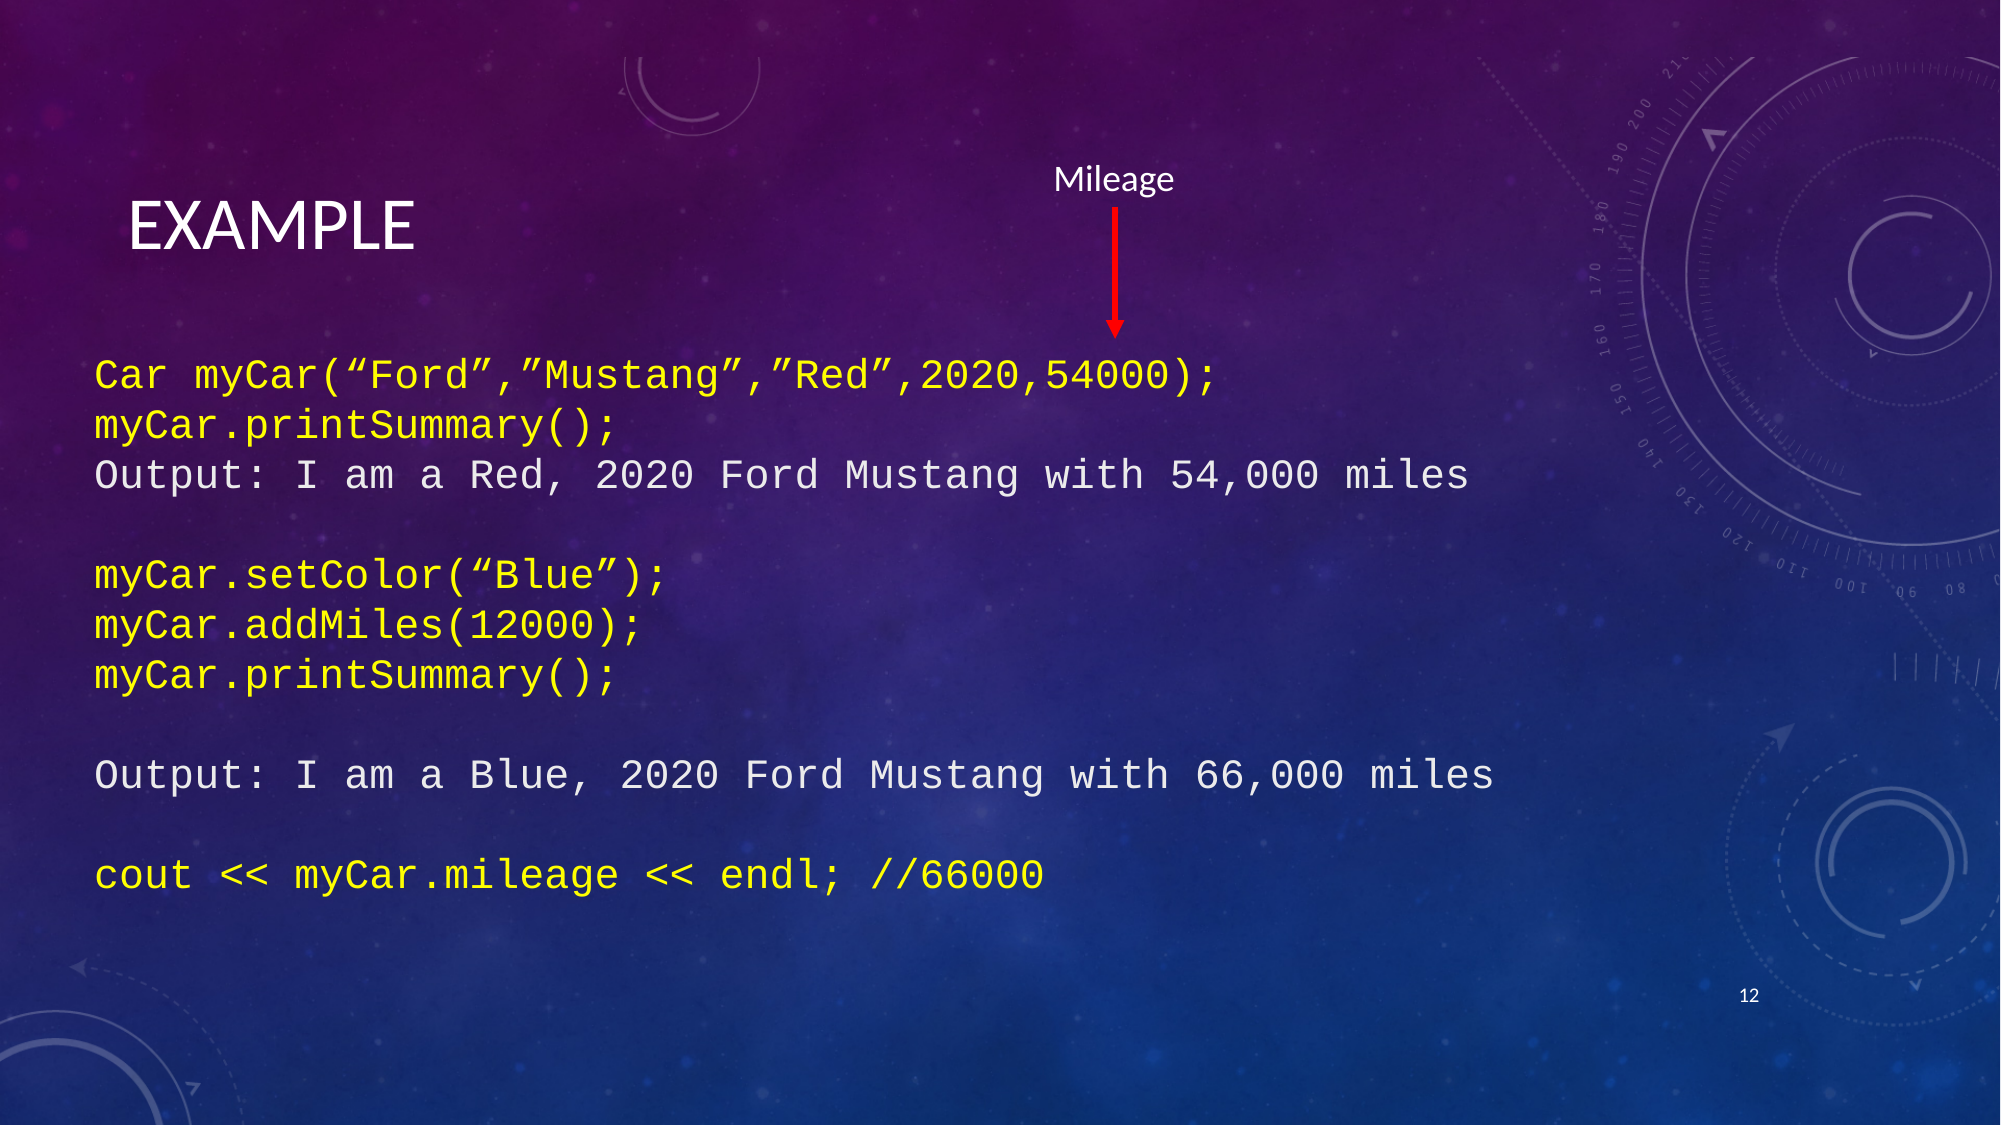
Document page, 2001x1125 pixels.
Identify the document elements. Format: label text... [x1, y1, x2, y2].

slide_number ‹#› [1684, 963, 1775, 1025]
text_box Car myCar(“Ford”,”Mustang”,”Red”,2020,54000); myCar.printSummary(); Output: I am a Red, 2020 Ford Mustang with 54,000 miles myCar.setColor(“Blue”); myCar.addMiles(12000); myCar.printSummary(); Output: I am a Blue, 2020 Ford Mustang with 66,000 miles cout << myCar.mileage << endl; //66000 [79, 338, 1826, 905]
title EXAMPLE [112, 99, 1775, 338]
text_box Mileage [1038, 145, 1192, 206]
picture [0, 0, 2001, 1125]
